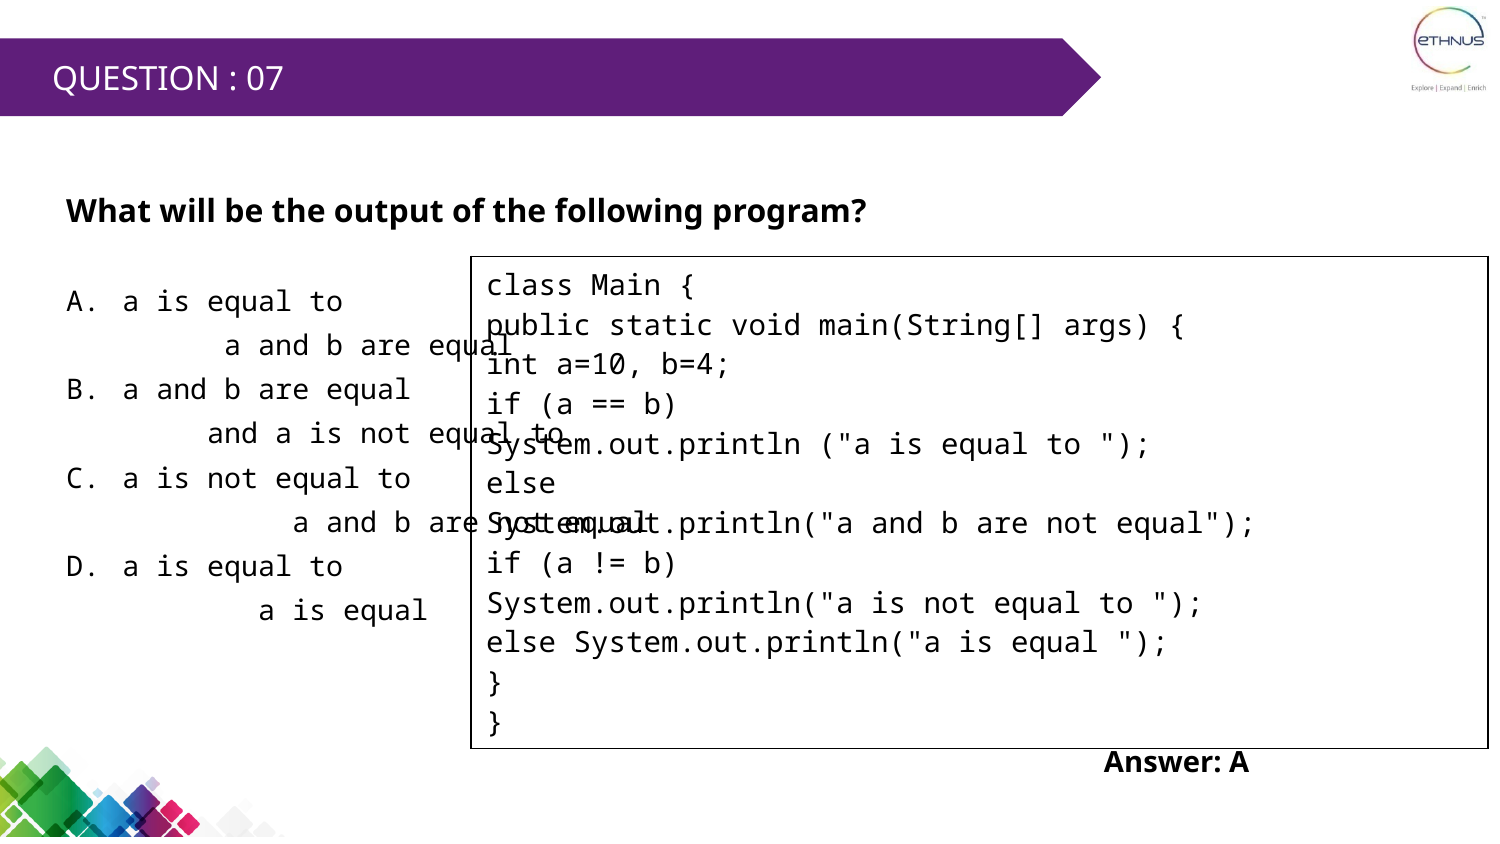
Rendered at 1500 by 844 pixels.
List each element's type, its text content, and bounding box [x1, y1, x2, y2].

picture [0, 738, 413, 838]
table_header class Main { public static void main(String[] args) { int a=10, b=4; if (a == b) System.out.println ("a is equal to "); else System.out.println("a and b are not equal"); if (a != b) System.out.println("a is not equal to "); else System.out.println("a is equal "); } } [472, 257, 1487, 748]
list What will be the output of the following program? a is equal to a and b are equal a and b are equal and a is not equal to a is not equal to a and b are not equal a is equal to a is equal [32, 164, 1431, 687]
text_box QUESTION : 07 [52, 38, 639, 117]
picture [1411, 6, 1491, 93]
text_box [0, 38, 52, 117]
text_box [639, 38, 1102, 117]
text_box Answer: A [1088, 749, 1318, 787]
